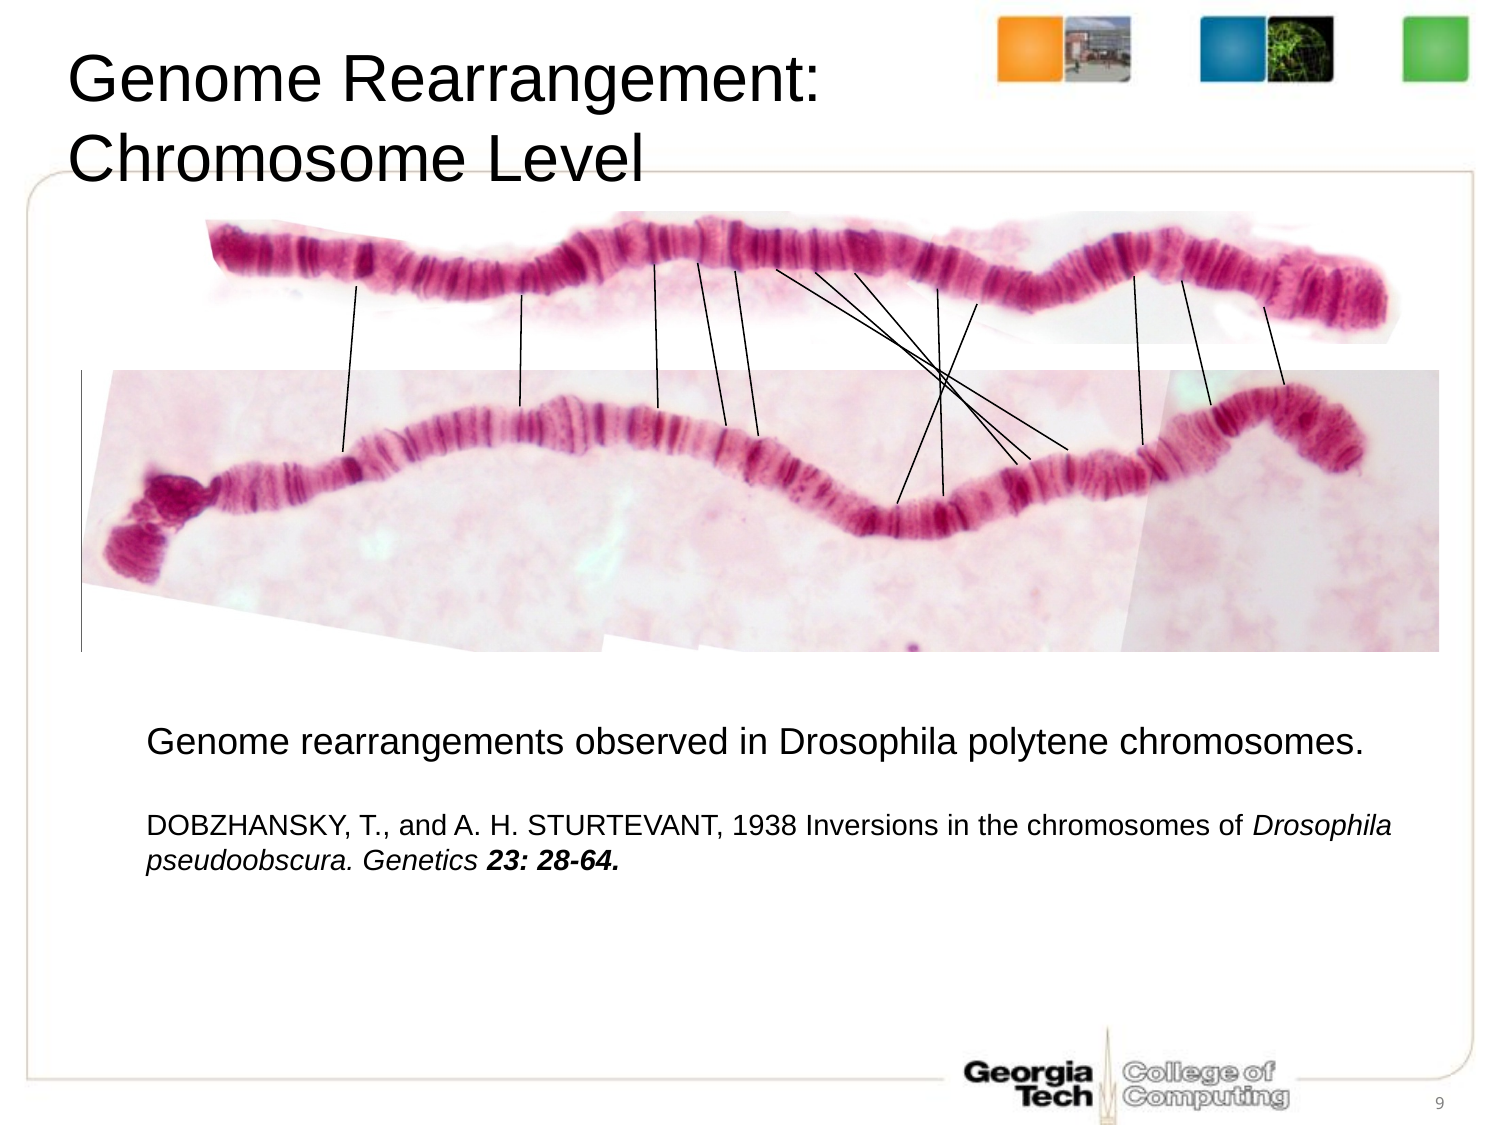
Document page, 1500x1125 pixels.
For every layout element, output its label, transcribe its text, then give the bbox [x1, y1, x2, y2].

picture [0, 0, 1500, 1125]
text_box Genome rearrangements observed in Drosophila polytene chromosomes. DOBZHANSKY, T., and A. H. STURTEVANT, 1938 Inversions in the chromosomes of Drosophila pseudoobscura. Genetics 23: 28-64. [131, 709, 1408, 929]
slide_number 9 [1360, 1085, 1460, 1111]
title Genome Rearrangement: Chromosome Level [52, 51, 1404, 177]
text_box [81, 210, 1440, 652]
